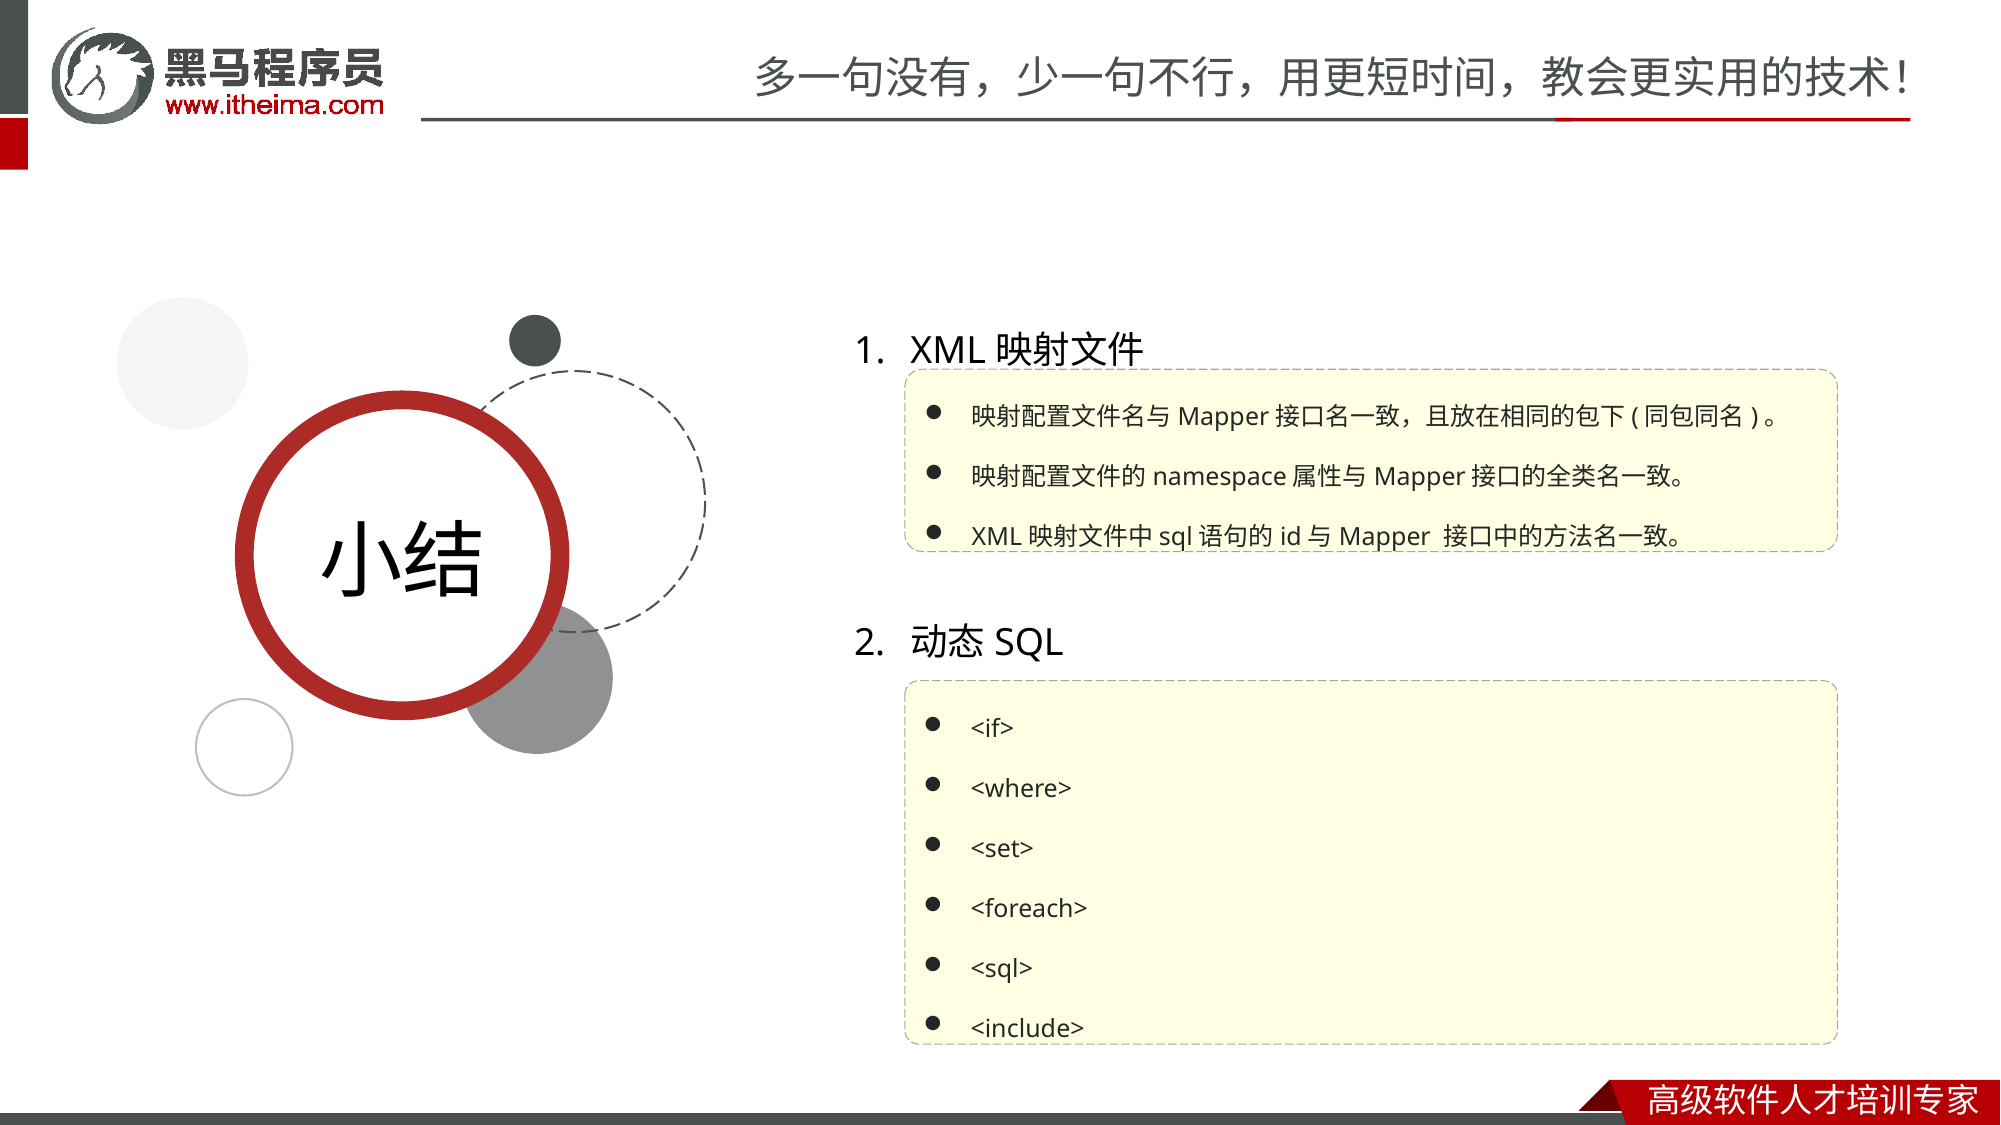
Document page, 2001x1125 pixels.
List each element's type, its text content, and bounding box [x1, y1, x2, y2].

text_box 映射配置文件名与Mapper接口名一致，且放在相同的包下(同包同名)。 映射配置文件的namespace属性与Mapper接口的全类名一致。 XML映射文件中sql语句的id与Mapper 接口中的方法名一致。 [902, 367, 1840, 554]
list XML映射文件 动态SQL [839, 229, 1785, 715]
picture [50, 26, 384, 125]
text_box <if> <where> <set> <foreach> <sql> <include> [902, 678, 1840, 1047]
